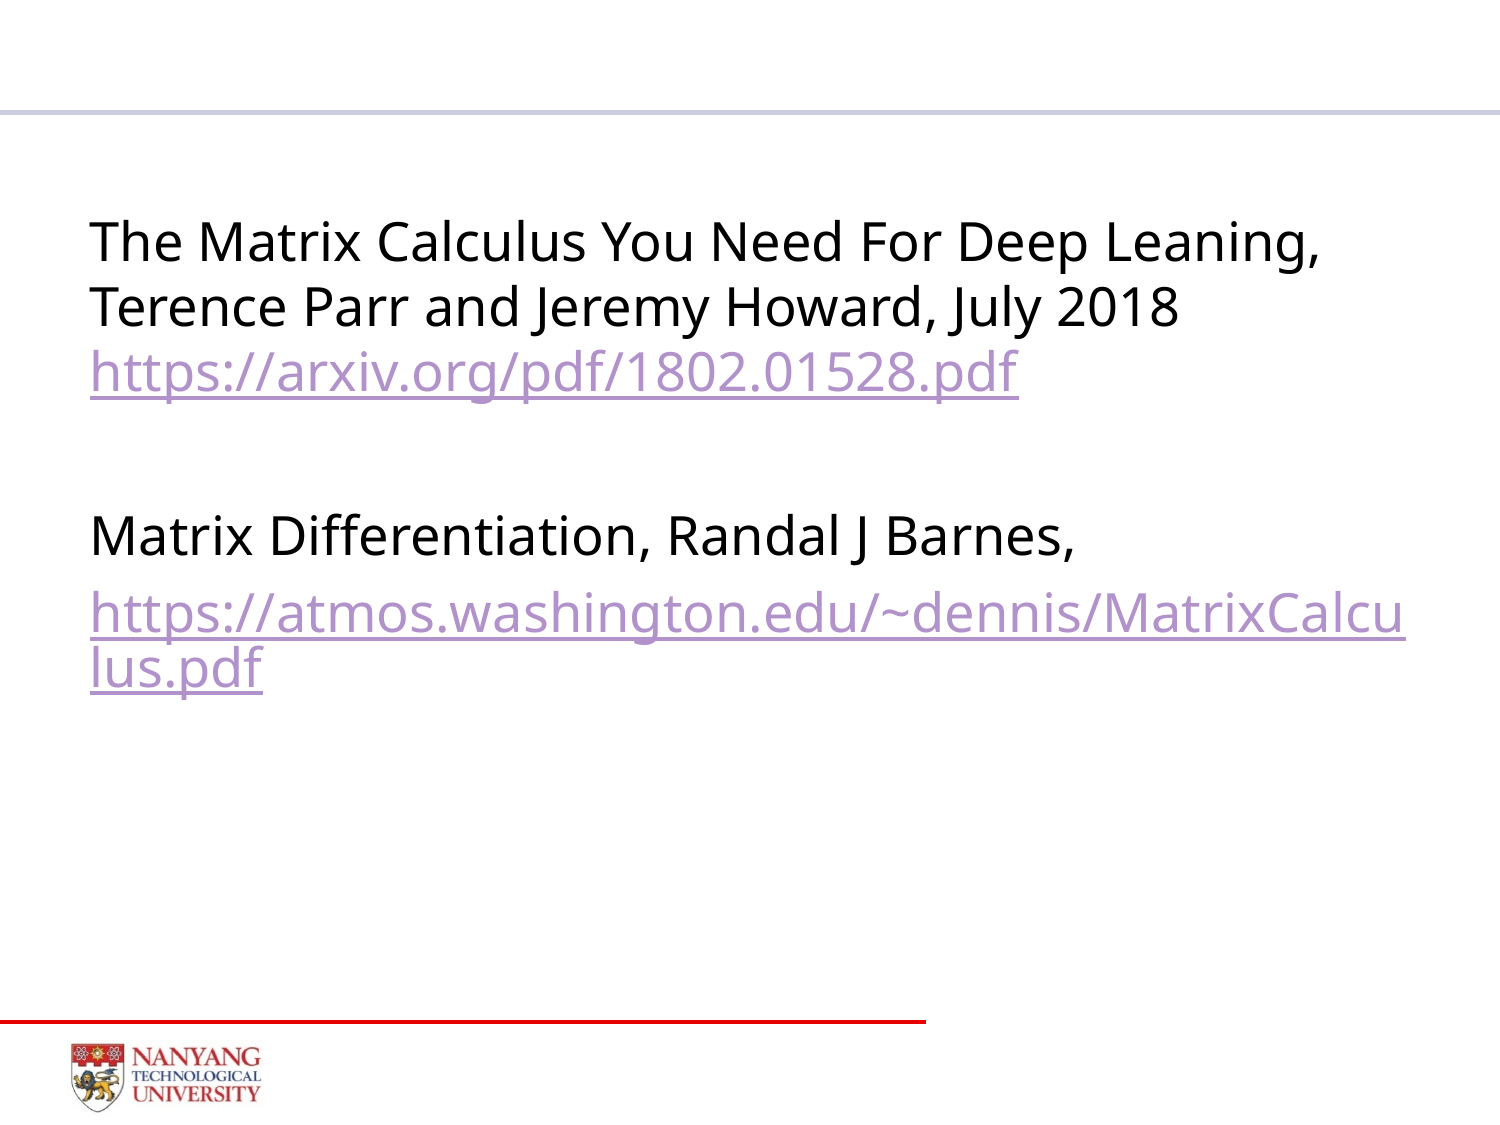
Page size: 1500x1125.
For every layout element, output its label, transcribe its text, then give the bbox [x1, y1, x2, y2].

picture [67, 1040, 263, 1115]
list The Matrix Calculus You Need For Deep Leaning, Terence Parr and Jeremy Howard, July 2018 https://arxiv.org/pdf/1802.01528.pdf Matrix Differentiation, Randal J Barnes, https://atmos.washington.edu/~dennis/MatrixCalculus.pdf [75, 200, 1425, 1010]
